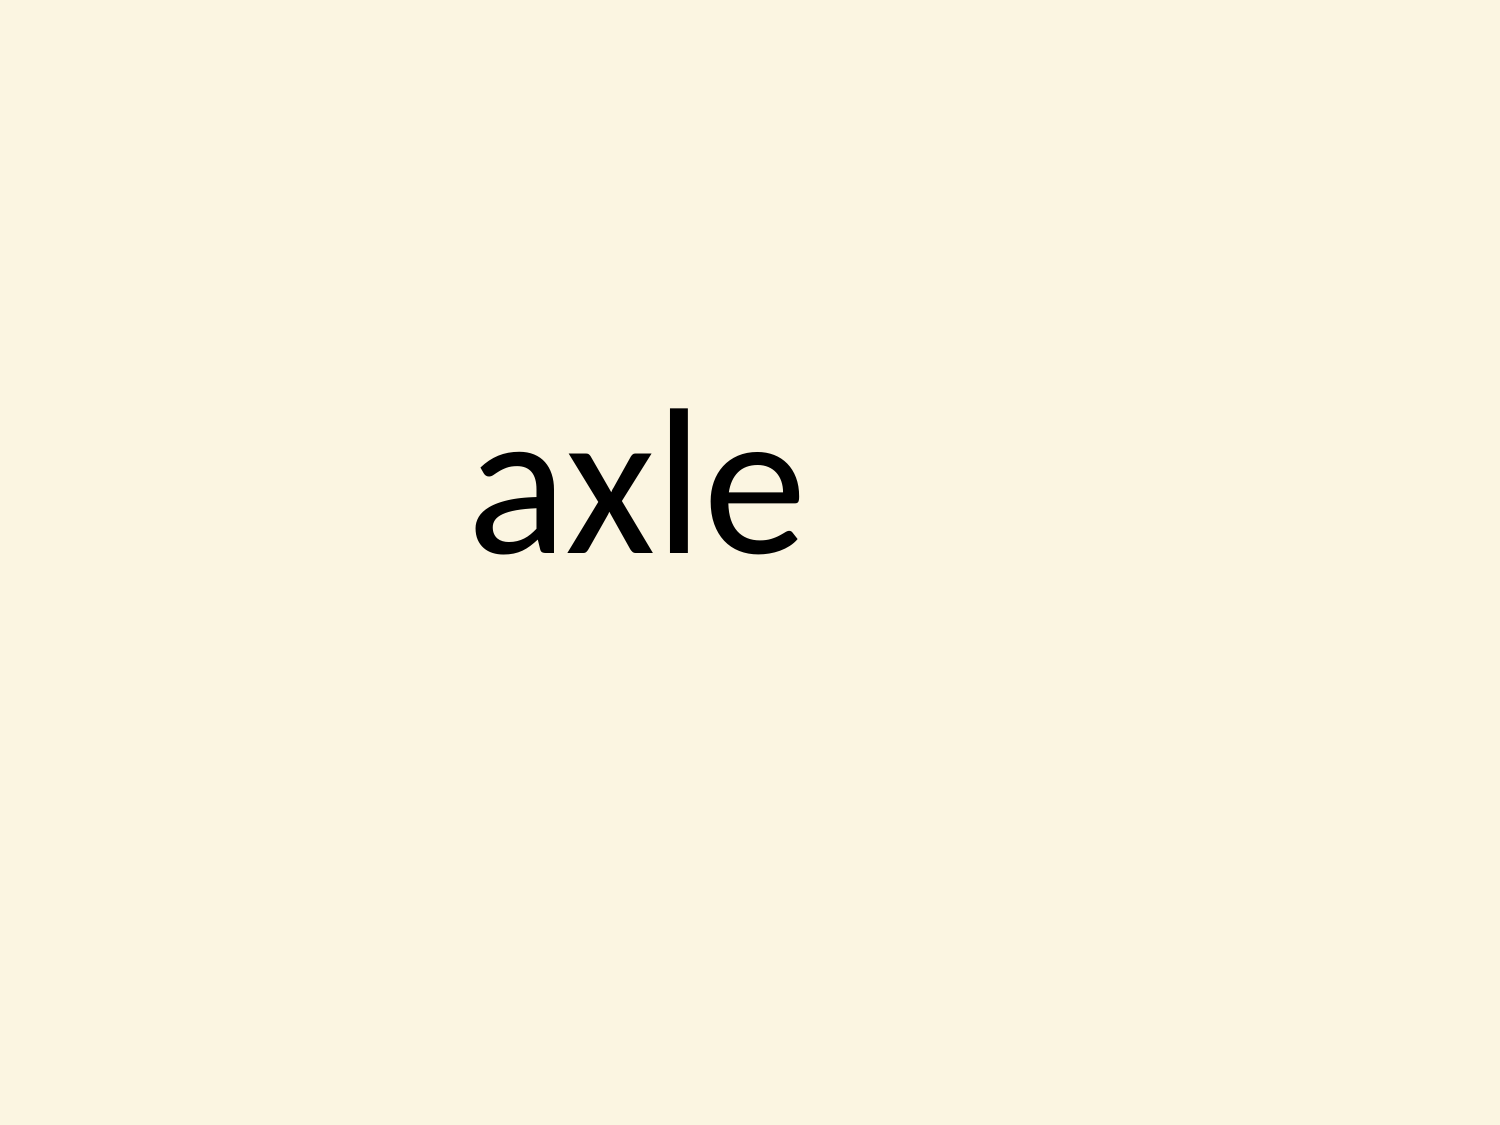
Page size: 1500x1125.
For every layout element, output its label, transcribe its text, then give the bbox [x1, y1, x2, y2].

title axle [0, 349, 1275, 591]
